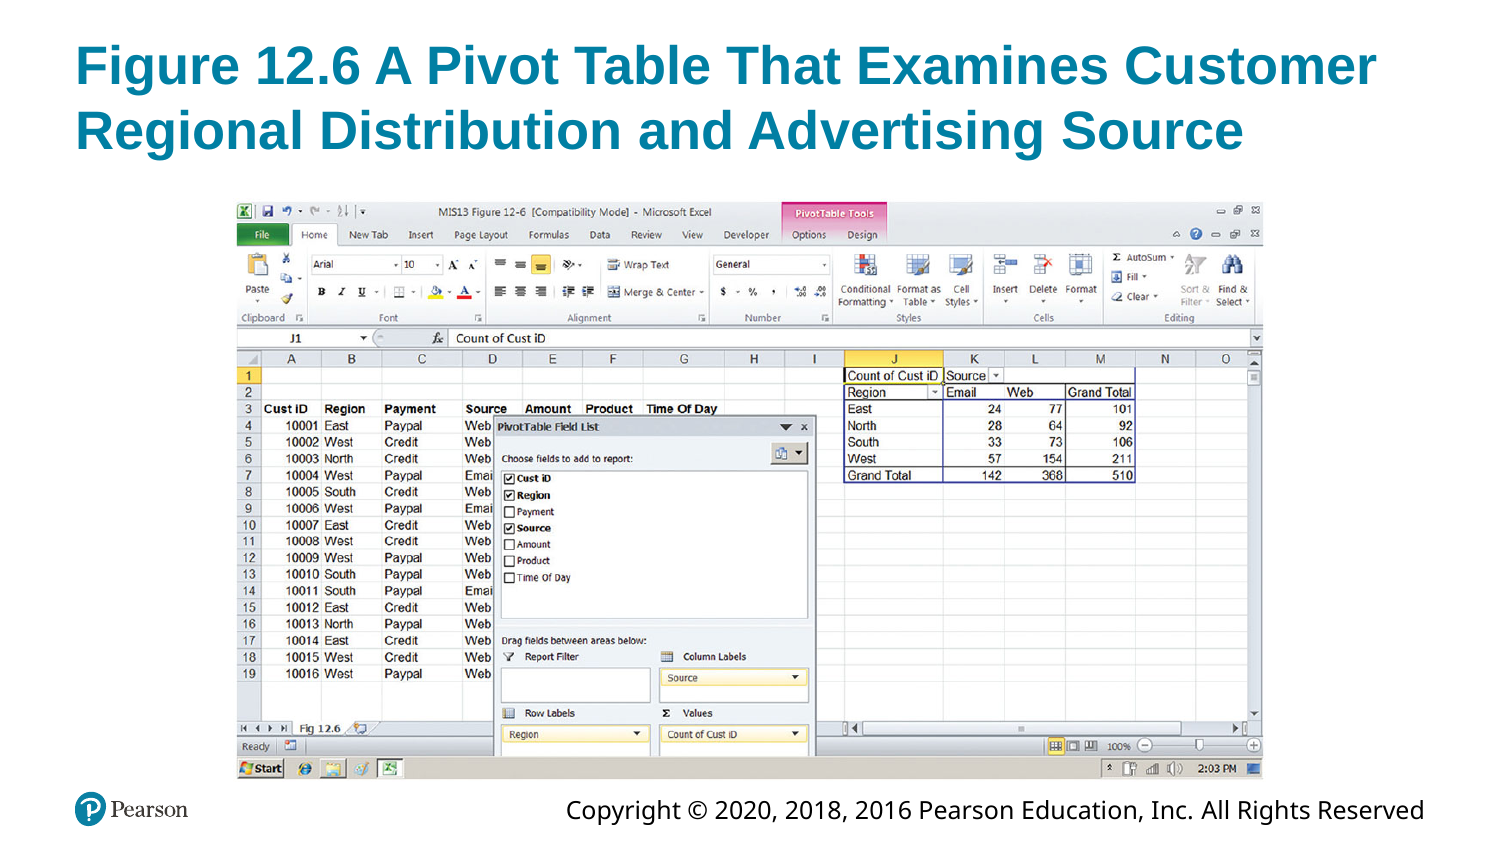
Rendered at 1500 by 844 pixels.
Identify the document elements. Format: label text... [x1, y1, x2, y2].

picture [233, 198, 1267, 782]
title Figure 12.6 A Pivot Table That Examines Customer Regional Distribution and Advertising Source [75, 19, 1425, 161]
